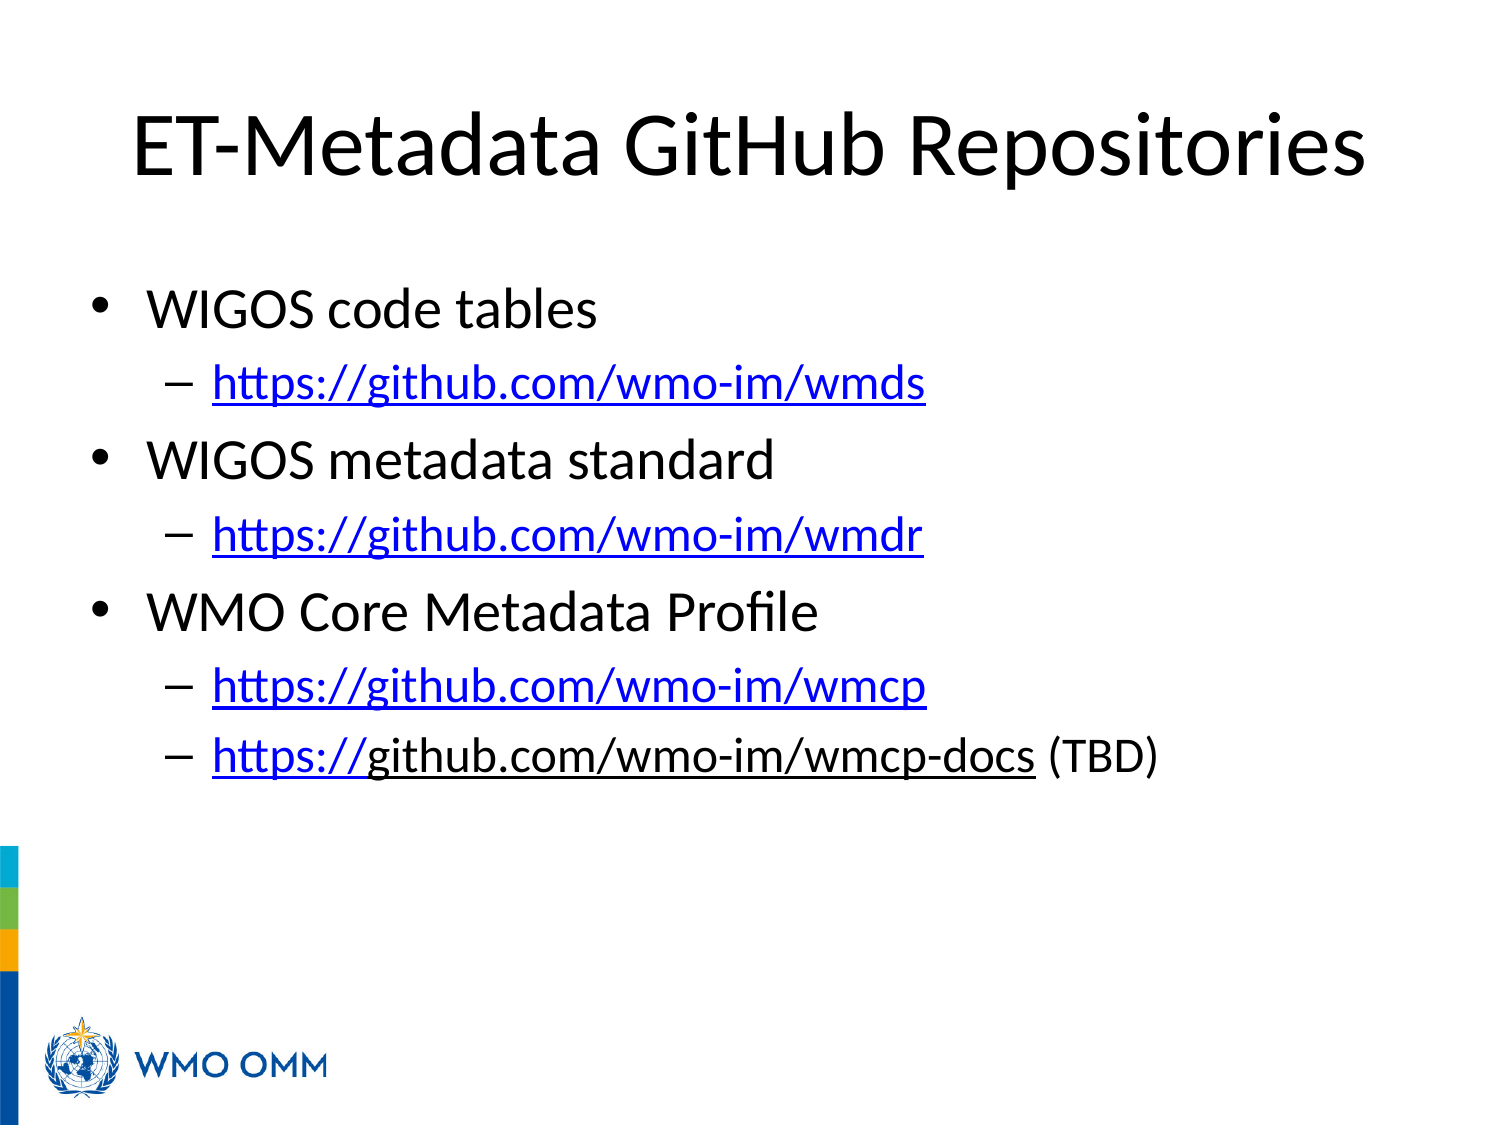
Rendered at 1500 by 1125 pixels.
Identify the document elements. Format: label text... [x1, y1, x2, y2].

title ET-Metadata GitHub Repositories [75, 45, 1425, 233]
list WIGOS code tables https://github.com/wmo-im/wmds WIGOS metadata standard https://github.com/wmo-im/wmdr WMO Core Metadata Profile https://github.com/wmo-im/wmcp https://github.com/wmo-im/wmcp-docs (TBD) [75, 262, 1425, 1005]
picture [0, 845, 327, 1125]
